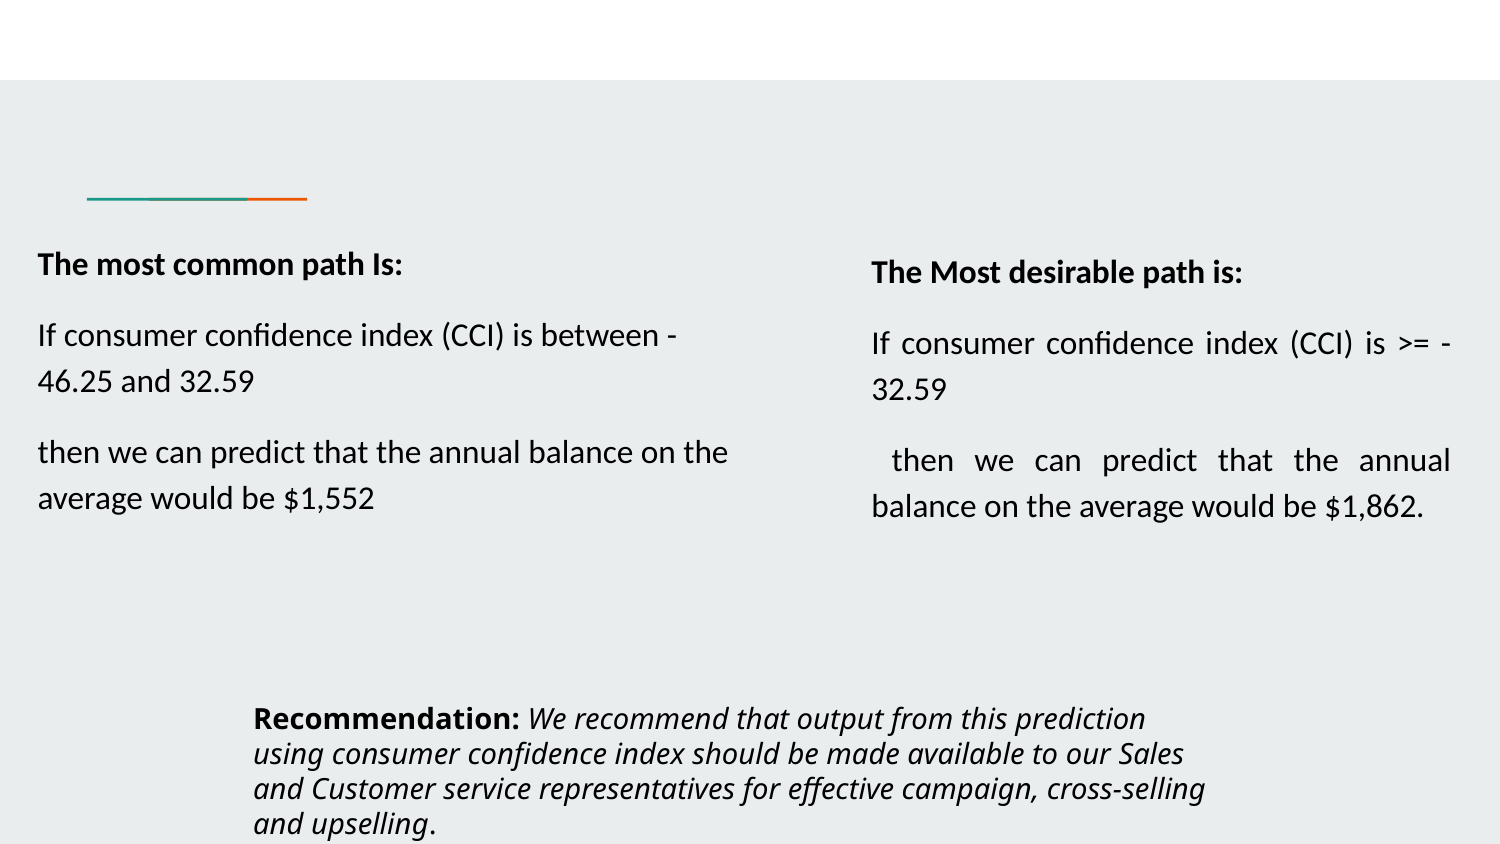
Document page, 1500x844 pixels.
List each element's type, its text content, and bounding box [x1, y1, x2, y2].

text_box The Most desirable path is: If consumer confidence index (CCI) is >= -32.59 then we can predict that the annual balance on the average would be $1,862. [856, 229, 1467, 667]
text_box Recommendation: We recommend that output from this prediction using consumer confidence index should be made available to our Sales and Customer service representatives for effective campaign, cross-selling and upselling. [238, 685, 1230, 810]
subtitle The most common path Is: If consumer confidence index (CCI) is between -46.25 and 32.59 then we can predict that the annual balance on the average would be $1,552 [22, 221, 750, 623]
